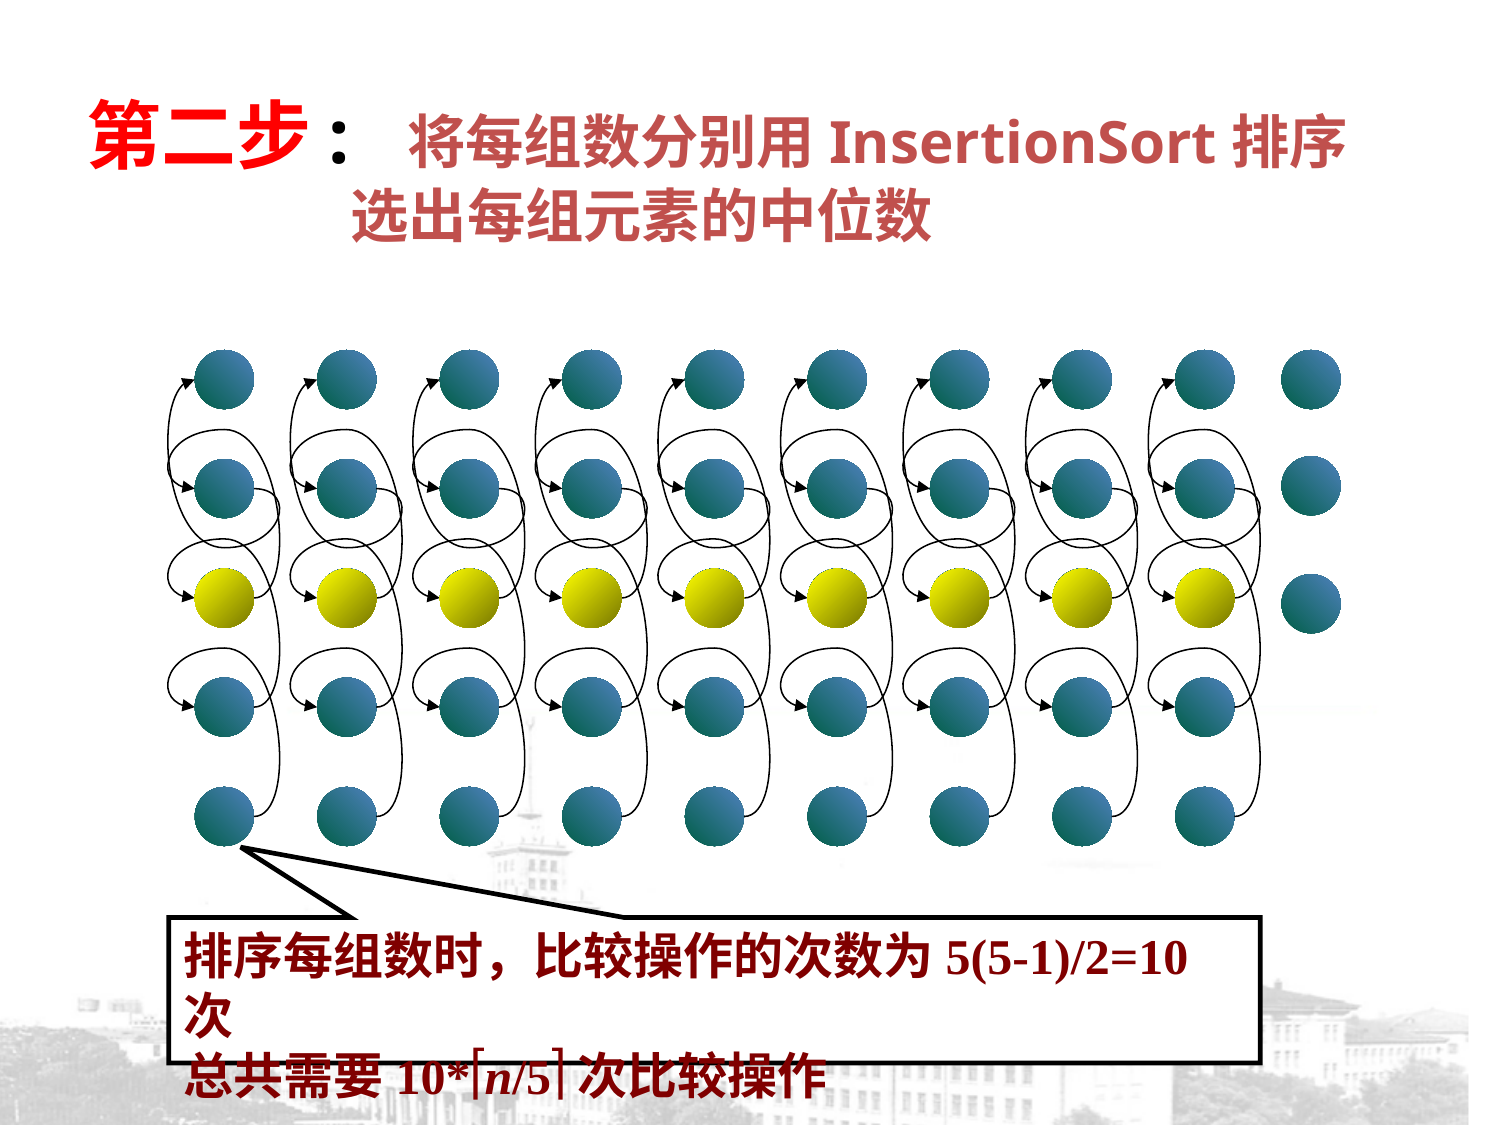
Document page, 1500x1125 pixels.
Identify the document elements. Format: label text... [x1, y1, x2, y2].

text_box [316, 715, 377, 817]
picture [500, 591, 524, 693]
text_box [684, 488, 745, 597]
text_box [1176, 823, 1234, 847]
text_box [562, 350, 622, 379]
picture [500, 669, 513, 706]
text_box [685, 823, 744, 847]
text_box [316, 379, 377, 488]
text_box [807, 597, 867, 708]
text_box [930, 823, 989, 847]
picture [904, 546, 929, 596]
picture [745, 669, 758, 706]
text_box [1052, 597, 1112, 708]
title 第二步: 将每组数分别用InsertionSort排序 选出每组元素的中位数 [70, 74, 1430, 263]
picture [255, 529, 269, 539]
picture [659, 546, 684, 596]
picture [990, 700, 1014, 815]
picture [1112, 591, 1136, 692]
picture [537, 655, 561, 705]
picture [1112, 529, 1127, 540]
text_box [929, 488, 990, 597]
picture [537, 546, 561, 596]
text_box 排序每组数时，比较操作的次数为5(5-1)/2=10次 总共需要10*n/5次比较操作 [168, 847, 1261, 1063]
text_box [929, 714, 990, 817]
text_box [929, 379, 990, 488]
picture [1112, 668, 1126, 706]
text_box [439, 597, 500, 708]
picture [867, 668, 881, 706]
picture [622, 560, 636, 597]
picture [1235, 529, 1249, 540]
picture [745, 560, 758, 596]
picture [904, 655, 929, 705]
picture [745, 700, 769, 815]
picture [500, 560, 513, 596]
picture [745, 591, 769, 693]
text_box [1052, 379, 1112, 488]
picture [1112, 559, 1126, 597]
picture [867, 559, 881, 597]
picture [377, 591, 401, 693]
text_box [439, 715, 500, 817]
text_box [439, 379, 500, 488]
picture [377, 669, 391, 706]
text_box [195, 823, 254, 847]
text_box [807, 350, 867, 379]
picture [255, 529, 278, 584]
text_box [194, 350, 254, 379]
picture [990, 669, 1003, 706]
picture [1235, 592, 1259, 693]
picture [377, 529, 391, 540]
text_box [1281, 456, 1341, 516]
picture [745, 529, 769, 584]
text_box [684, 379, 745, 488]
picture [1112, 700, 1136, 815]
picture [292, 655, 316, 705]
picture [255, 591, 278, 693]
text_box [439, 488, 500, 597]
text_box [684, 350, 744, 379]
text_box [318, 823, 376, 847]
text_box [1174, 714, 1235, 817]
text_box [194, 488, 255, 597]
picture [500, 529, 524, 584]
picture [1235, 669, 1249, 706]
text_box [439, 350, 499, 379]
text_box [684, 715, 745, 817]
picture [255, 560, 268, 596]
picture [1235, 560, 1249, 597]
picture [622, 529, 646, 583]
text_box [1281, 350, 1341, 410]
text_box [1052, 350, 1112, 379]
picture [867, 529, 882, 540]
picture [1150, 655, 1174, 705]
text_box [563, 823, 621, 847]
picture [0, 529, 1500, 1125]
text_box [1053, 824, 1111, 847]
picture [377, 529, 401, 584]
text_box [684, 597, 745, 708]
picture [169, 546, 194, 596]
picture [292, 546, 316, 596]
picture [622, 701, 646, 815]
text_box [807, 715, 867, 817]
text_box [1174, 597, 1235, 708]
picture [782, 655, 807, 706]
picture [1027, 655, 1052, 706]
picture [255, 700, 278, 815]
text_box [1281, 574, 1341, 634]
picture [622, 669, 636, 706]
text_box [807, 488, 867, 597]
text_box [808, 823, 866, 847]
picture [255, 670, 268, 706]
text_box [807, 379, 867, 488]
picture [414, 546, 439, 596]
picture [990, 529, 1004, 540]
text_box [561, 597, 622, 708]
picture [659, 655, 684, 705]
picture [500, 700, 524, 815]
picture [990, 529, 1014, 584]
picture [622, 592, 646, 693]
picture [377, 701, 401, 815]
picture [1112, 529, 1136, 583]
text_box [194, 379, 255, 488]
picture [622, 529, 636, 540]
picture [500, 529, 514, 539]
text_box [316, 597, 377, 708]
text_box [316, 488, 377, 597]
picture [414, 655, 439, 705]
picture [1235, 701, 1259, 815]
picture [990, 560, 1003, 596]
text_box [1174, 379, 1235, 488]
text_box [561, 379, 622, 488]
text_box [1175, 350, 1235, 379]
picture [782, 546, 807, 596]
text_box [929, 597, 990, 708]
picture [377, 560, 391, 597]
text_box [440, 823, 499, 847]
picture [1150, 546, 1174, 596]
picture [169, 655, 194, 705]
picture [867, 701, 891, 815]
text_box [194, 597, 255, 708]
picture [1235, 529, 1259, 583]
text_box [1174, 488, 1235, 597]
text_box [561, 715, 622, 817]
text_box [1052, 715, 1112, 817]
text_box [194, 715, 255, 817]
picture [990, 591, 1014, 693]
picture [867, 591, 891, 692]
picture [1027, 546, 1052, 596]
text_box [317, 350, 377, 379]
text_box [561, 488, 622, 597]
picture [745, 529, 759, 540]
picture [867, 529, 891, 583]
text_box [929, 350, 990, 379]
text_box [1052, 488, 1112, 597]
